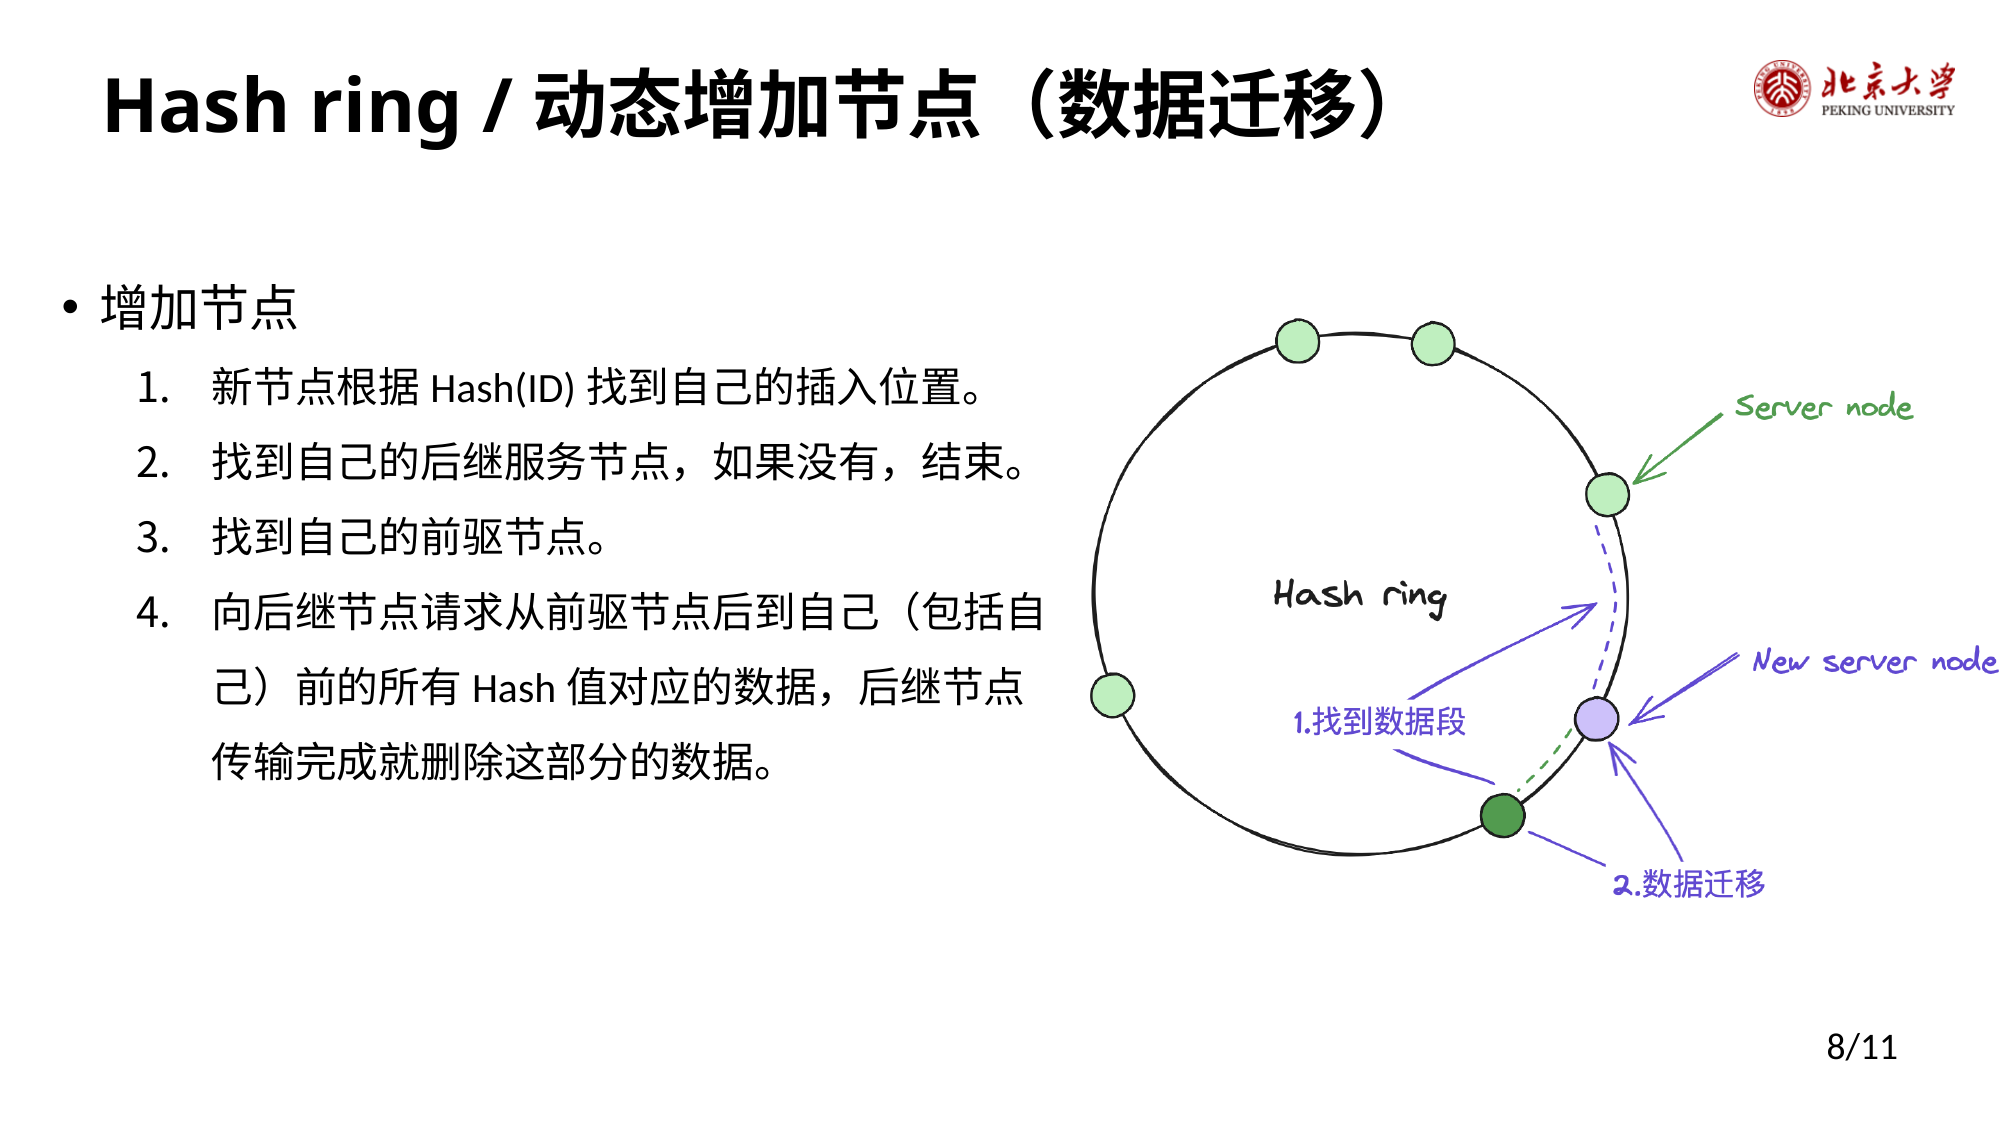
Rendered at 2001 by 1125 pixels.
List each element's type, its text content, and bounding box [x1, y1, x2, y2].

title Hash ring /动态增加节点（数据迁移） [86, 0, 1812, 218]
list 增加节点 新节点根据Hash(ID)找到自己的插入位置。 找到自己的后继服务节点，如果没有，结束。 找到自己的前驱节点。 向后继节点请求从前驱节点后到自己（包括自己）前的所有Hash值对应的数据，后继节点传输完成就删除这部分的数据。 [46, 238, 1071, 953]
picture [1754, 60, 1955, 117]
text_box 8/11 [1811, 1014, 1914, 1075]
picture [1054, 300, 2000, 932]
